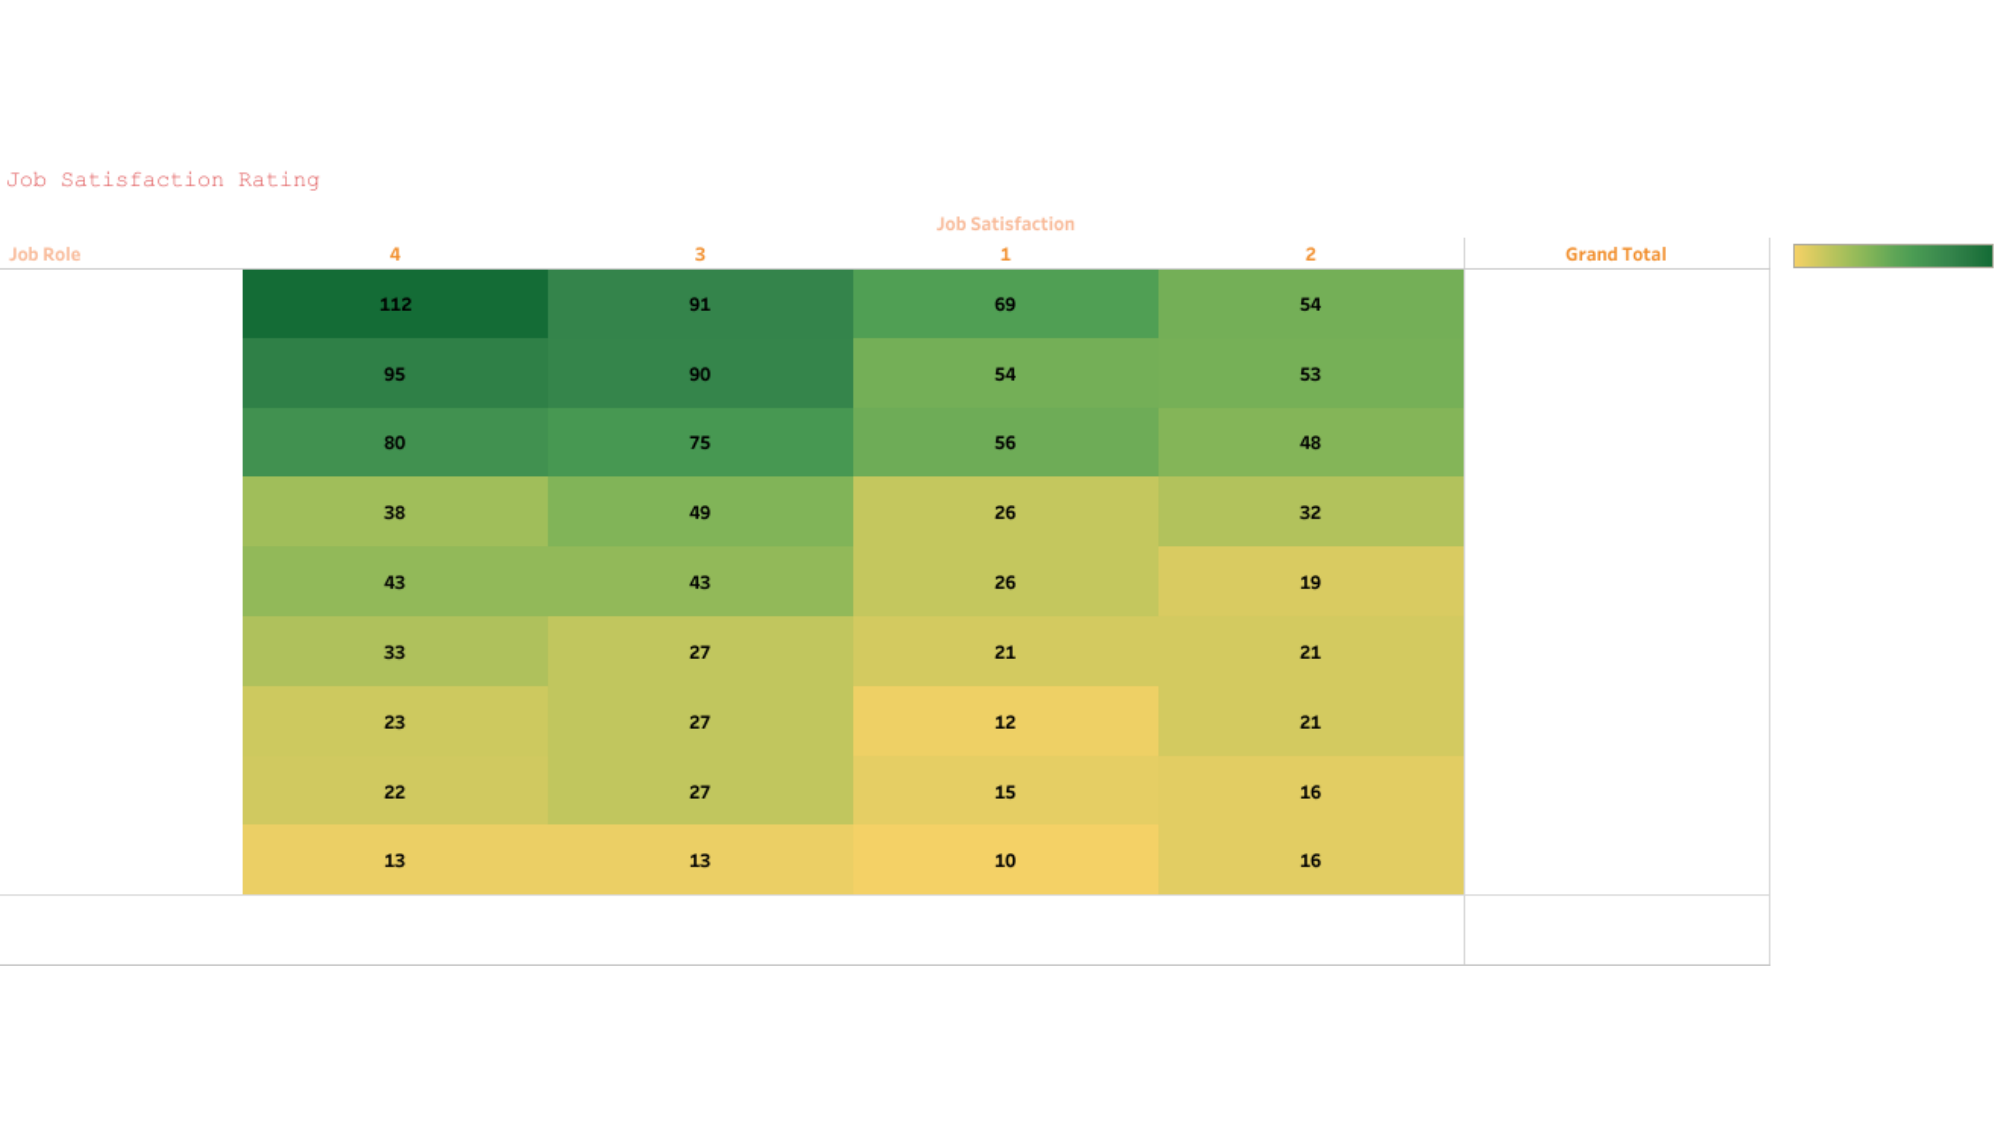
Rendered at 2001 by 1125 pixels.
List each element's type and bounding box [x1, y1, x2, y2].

picture [0, 159, 2000, 966]
